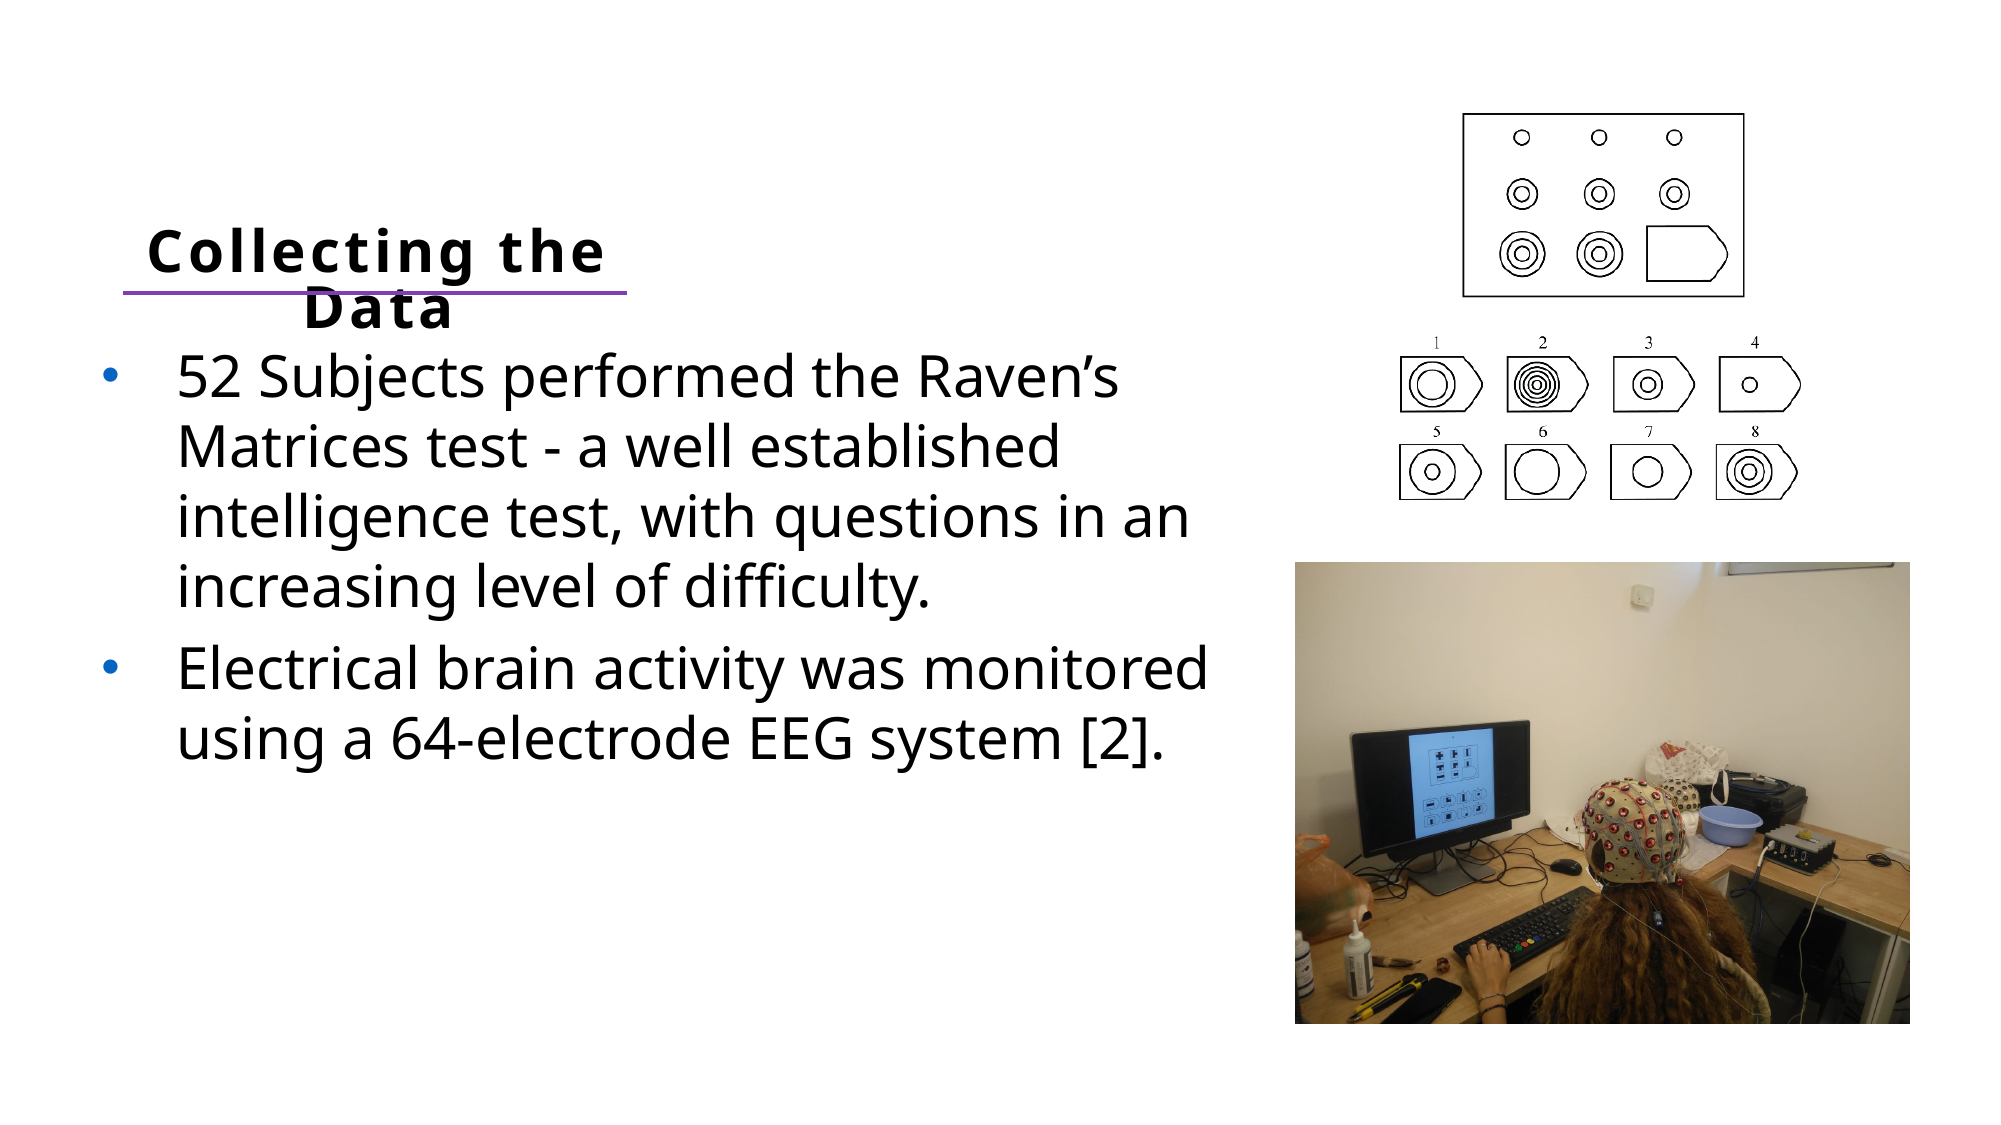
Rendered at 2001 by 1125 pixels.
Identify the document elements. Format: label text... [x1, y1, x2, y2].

text_box 52 Subjects performed the Raven’s Matrices test - a well established intelligence test, with questions in an increasing level of difficulty. Electrical brain activity was monitored using a 64-electrode EEG system [2]. [101, 339, 1269, 772]
text_box Collecting the Data [101, 228, 656, 339]
picture [1295, 562, 1910, 1024]
picture [1399, 113, 1801, 500]
